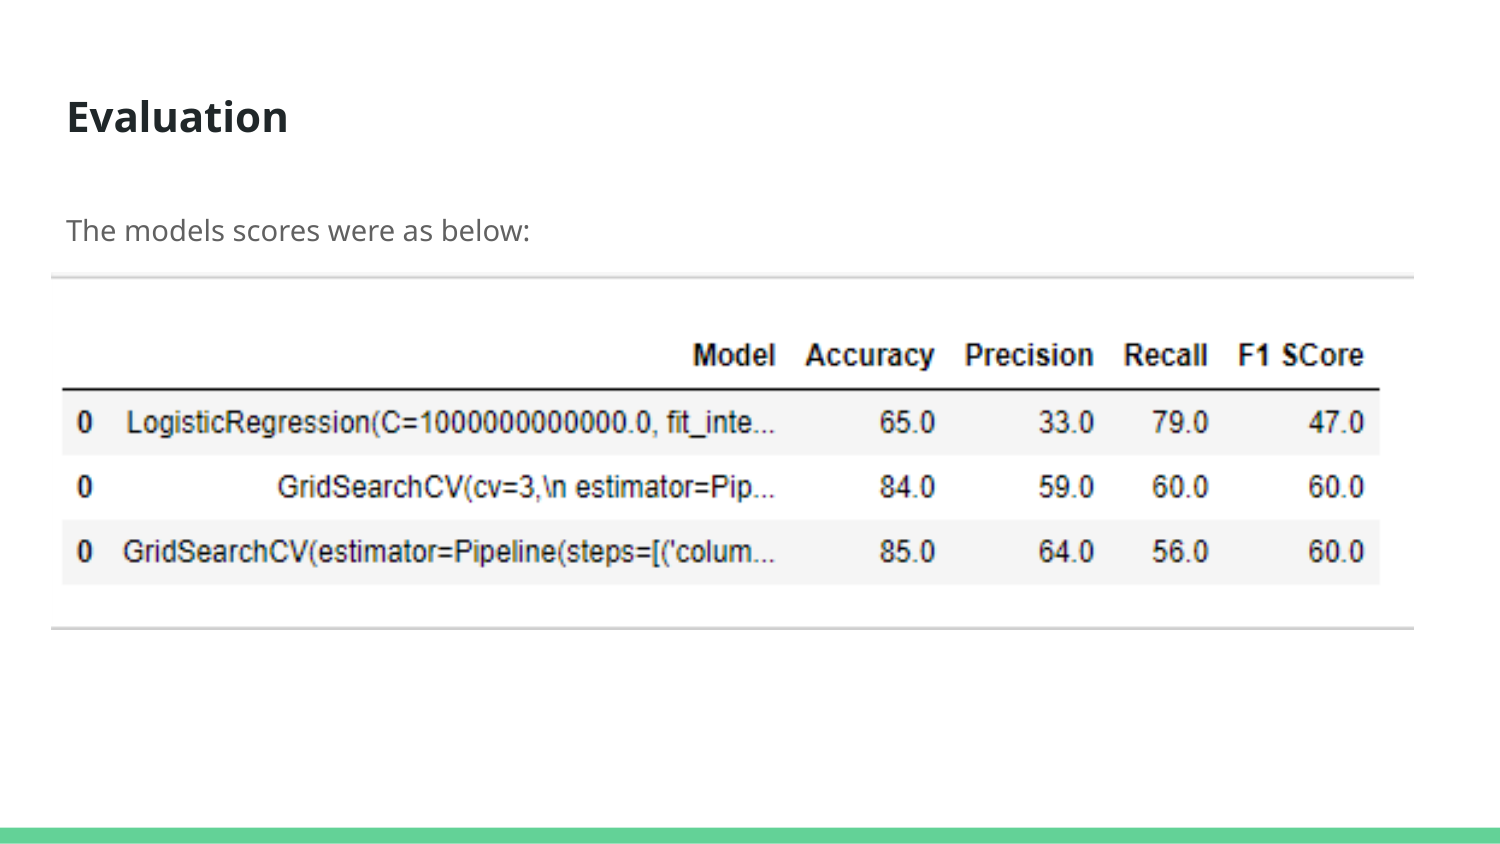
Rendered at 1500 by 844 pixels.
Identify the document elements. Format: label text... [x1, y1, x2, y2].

list The models scores were as below: [51, 189, 1449, 750]
picture [50, 272, 1414, 631]
title Evaluation [51, 72, 1449, 167]
